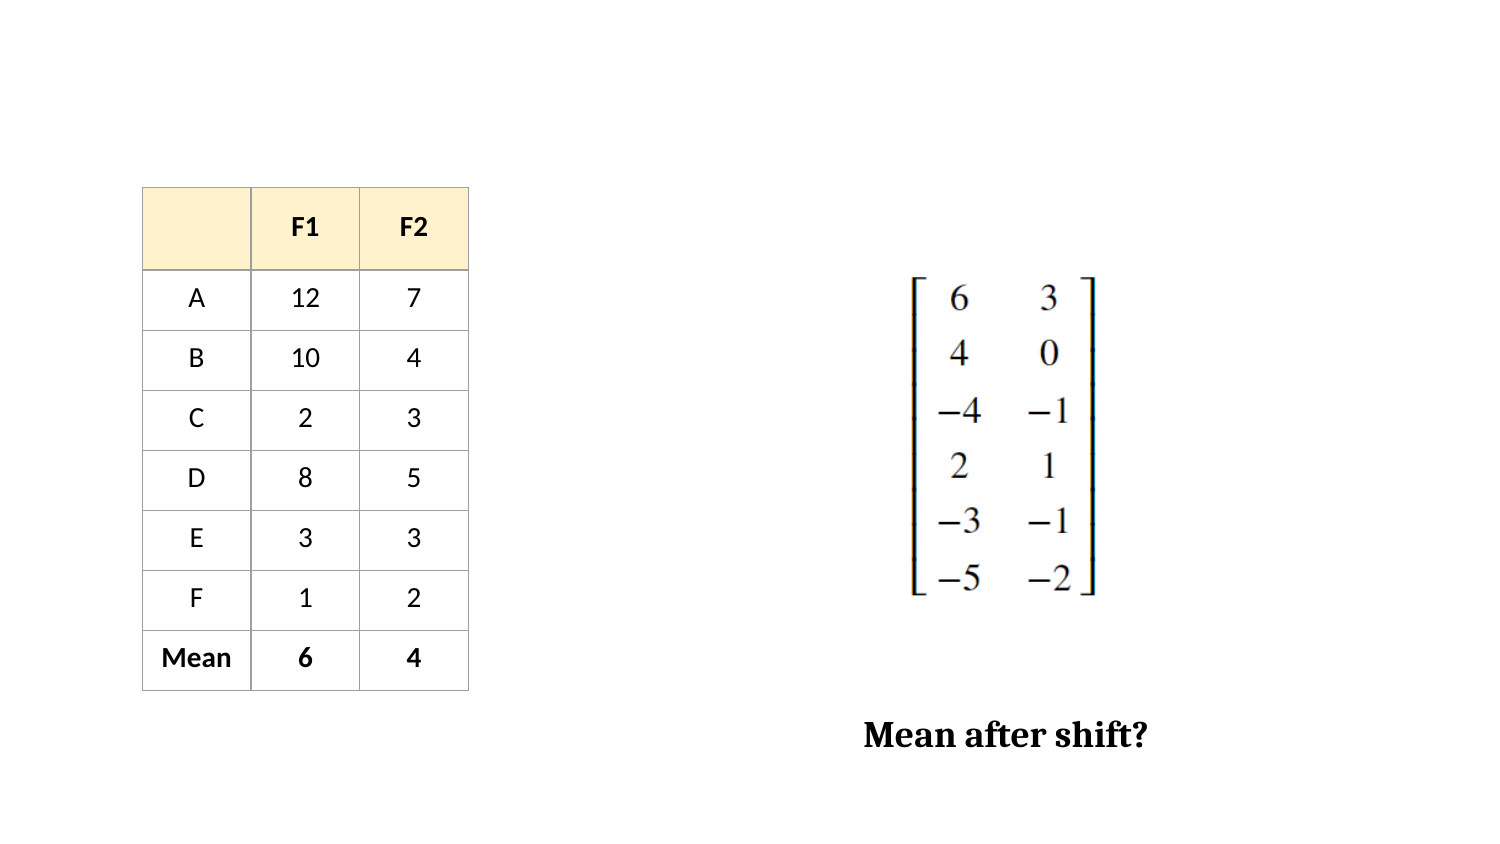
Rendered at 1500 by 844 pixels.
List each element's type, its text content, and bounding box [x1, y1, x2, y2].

table_cell 12 [252, 271, 359, 330]
table_cell Mean [143, 631, 250, 690]
table_cell 2 [360, 571, 468, 630]
table_cell 3 [252, 511, 359, 570]
table_cell 7 [360, 271, 468, 330]
table_header F2 [360, 188, 468, 269]
table_cell 4 [360, 631, 468, 690]
table_cell D [143, 451, 250, 510]
picture [902, 269, 1110, 604]
table_cell 3 [360, 391, 468, 450]
table_cell 3 [360, 511, 468, 570]
table_header F1 [252, 188, 359, 269]
table_header [143, 188, 250, 269]
table_cell C [143, 391, 250, 450]
text_box Mean after shift? [748, 706, 1264, 760]
table_cell 2 [252, 391, 359, 450]
table_cell 6 [252, 631, 359, 690]
table_cell 1 [252, 571, 359, 630]
table_cell 8 [252, 451, 359, 510]
table_cell A [143, 271, 250, 330]
table_cell B [143, 331, 250, 390]
table_cell 4 [360, 331, 468, 390]
table_cell E [143, 511, 250, 570]
table_cell 5 [360, 451, 468, 510]
table_cell 10 [252, 331, 359, 390]
table_cell F [143, 571, 250, 630]
